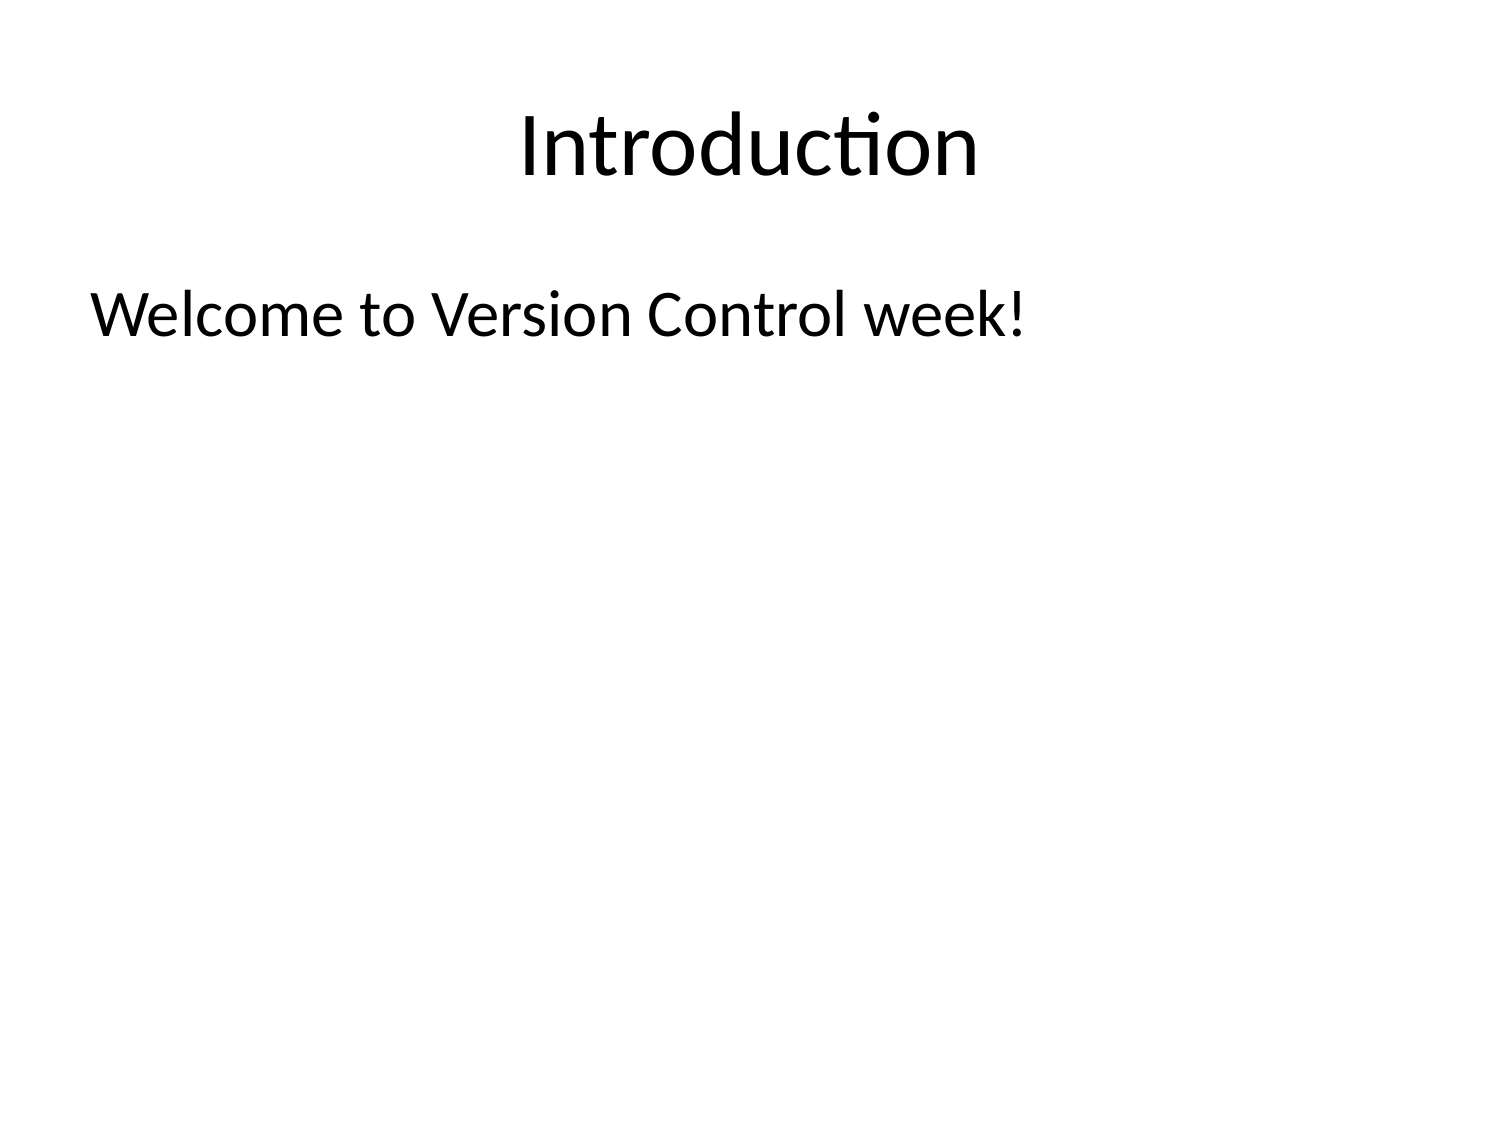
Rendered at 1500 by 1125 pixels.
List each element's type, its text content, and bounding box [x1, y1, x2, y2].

title Introduction [75, 45, 1425, 233]
list Welcome to Version Control week! [75, 262, 1425, 1005]
